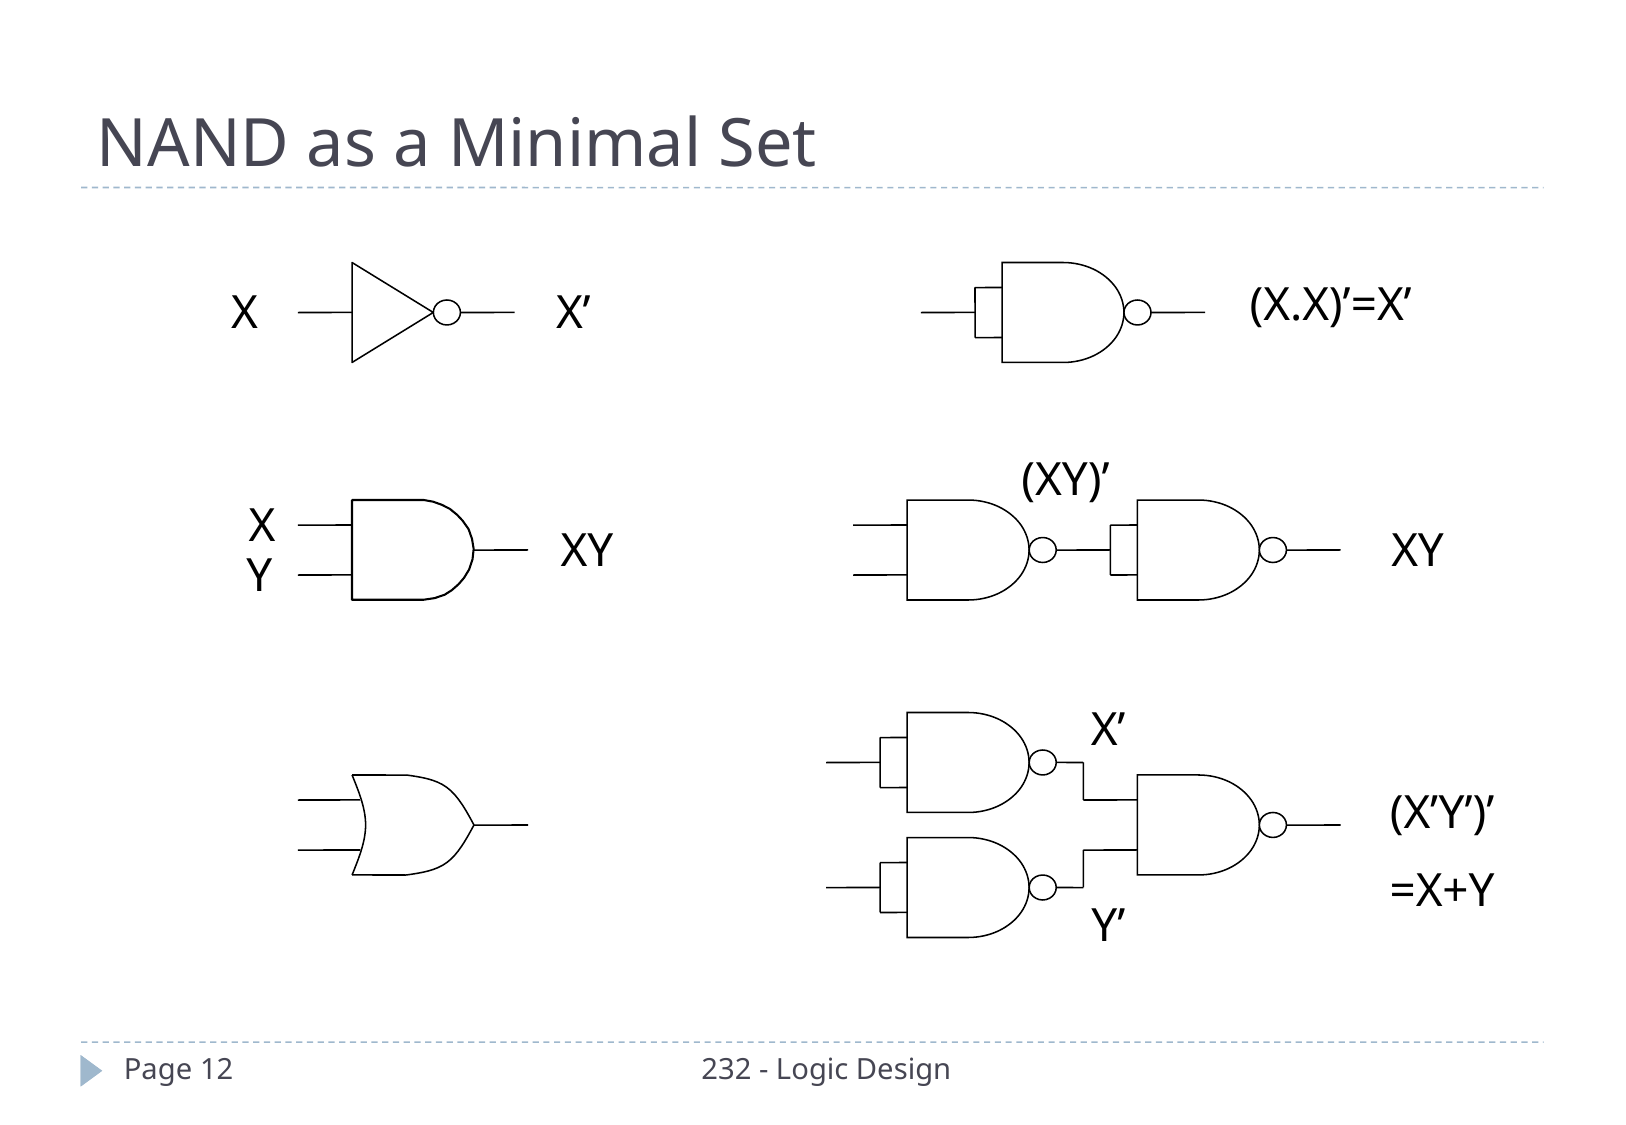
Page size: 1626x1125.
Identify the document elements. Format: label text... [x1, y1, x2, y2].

text_box X [215, 275, 274, 346]
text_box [825, 691, 1558, 984]
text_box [852, 441, 1486, 601]
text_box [920, 262, 1487, 363]
text_box NAND as a Minimal Set [81, 24, 1544, 188]
text_box X’ [512, 275, 635, 346]
footer 232 - Logic Design [515, 1042, 1138, 1103]
slide_number [1138, 1042, 1545, 1103]
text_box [297, 774, 529, 876]
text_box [351, 262, 461, 363]
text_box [187, 487, 676, 609]
slide_number Page 12 [108, 1042, 461, 1103]
